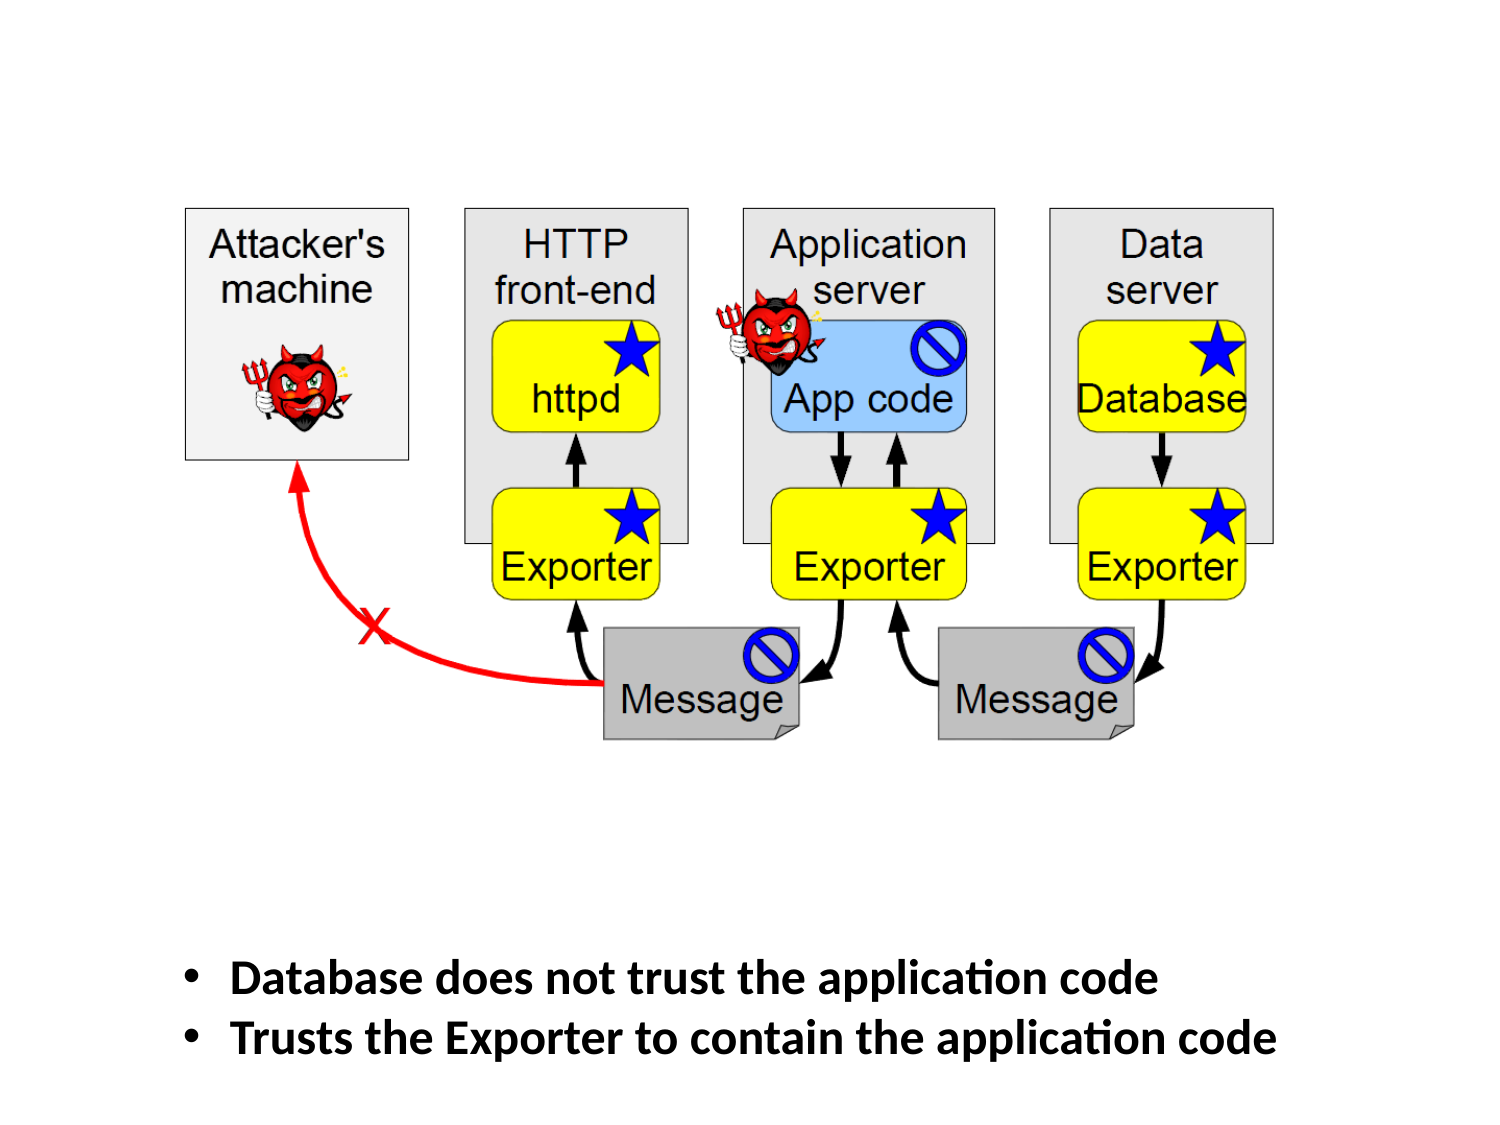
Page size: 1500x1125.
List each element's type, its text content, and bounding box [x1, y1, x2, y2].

text_box Database does not trust the application code Trusts the Exporter to contain the application code [168, 937, 1294, 1073]
picture [162, 187, 1306, 755]
